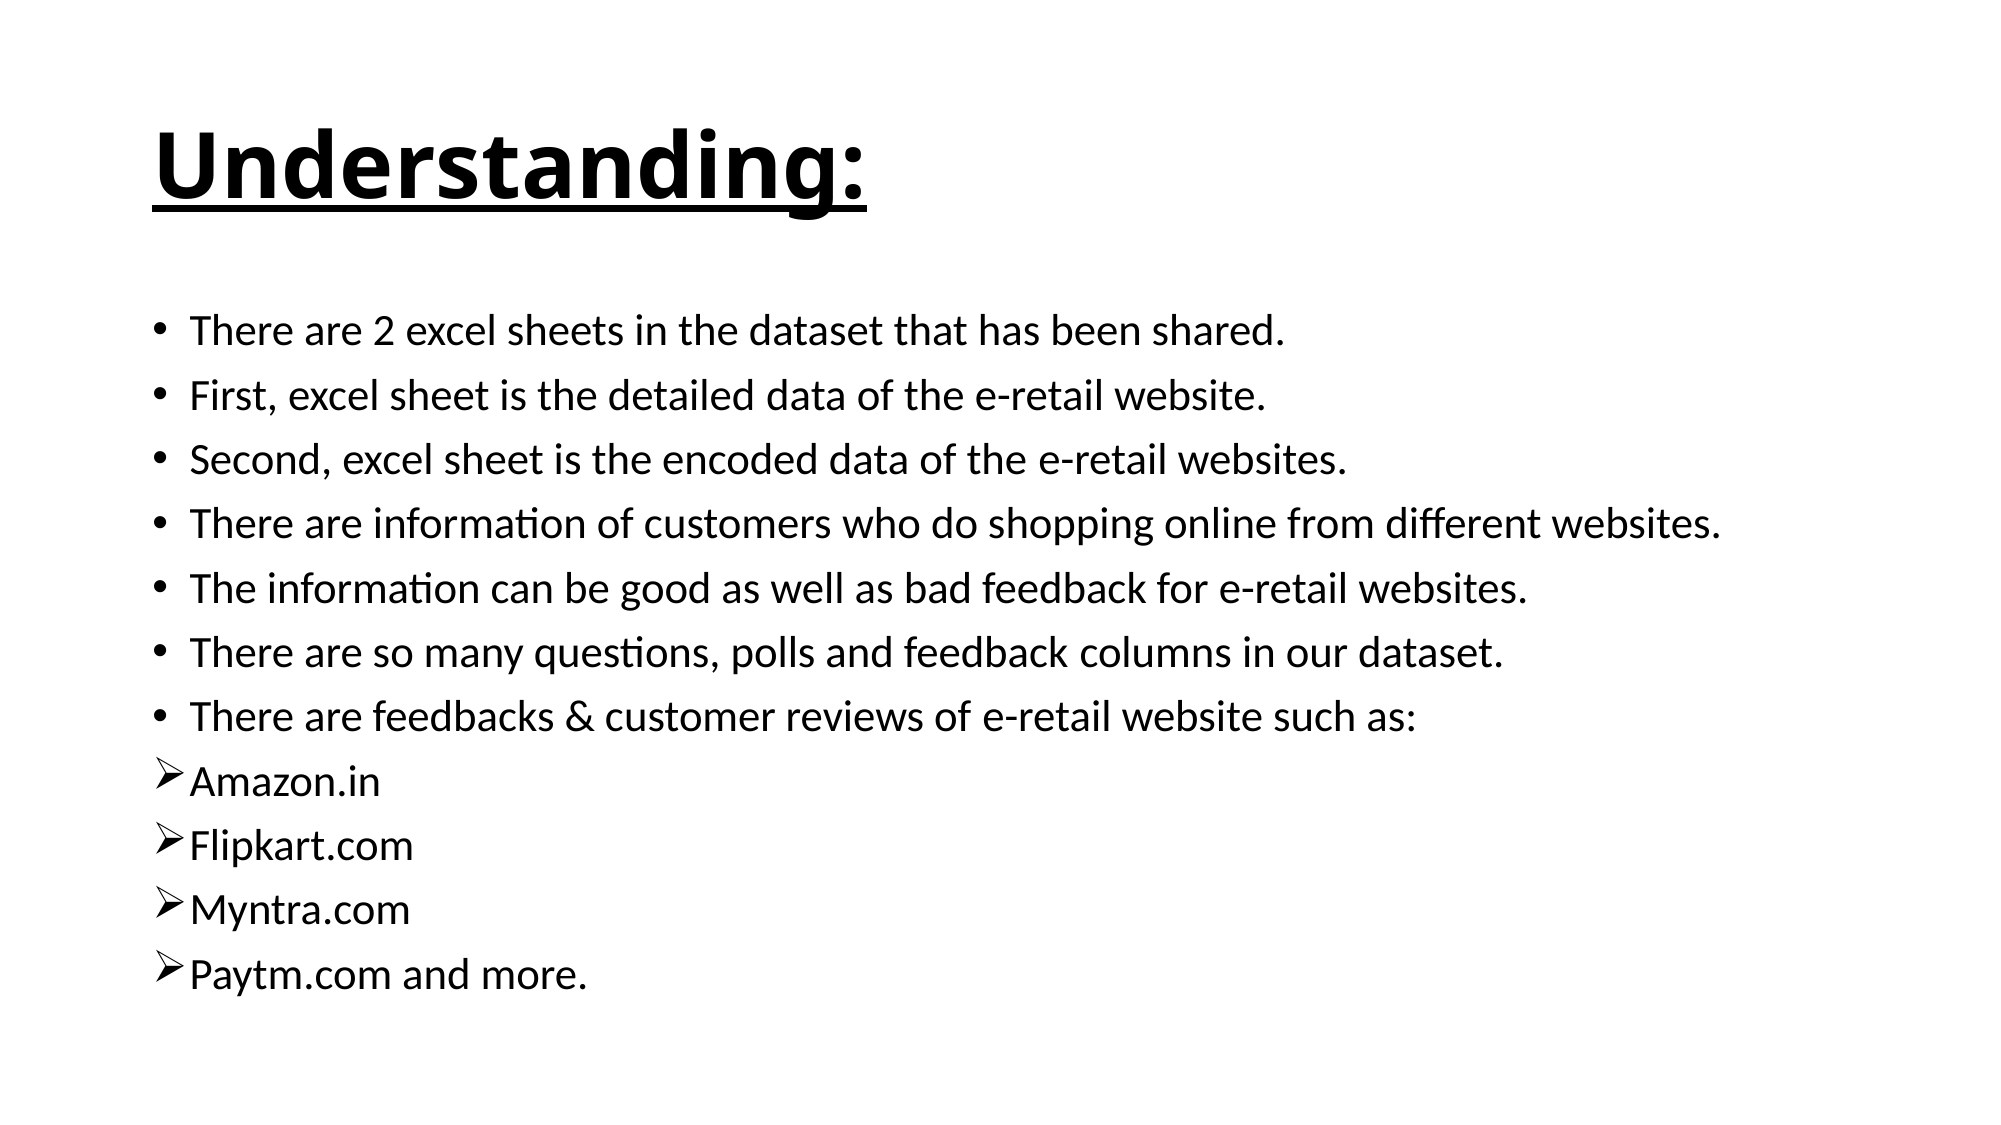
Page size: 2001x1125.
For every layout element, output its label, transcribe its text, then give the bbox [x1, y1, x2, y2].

list There are 2 excel sheets in the dataset that has been shared. First, excel sheet is the detailed data of the e-retail website. Second, excel sheet is the encoded data of the e-retail websites. There are information of customers who do shopping online from different websites. The information can be good as well as bad feedback for e-retail websites. There are so many questions, polls and feedback columns in our dataset. There are feedbacks & customer reviews of e-retail website such as: Amazon.in Flipkart.com Myntra.com Paytm.com and more. [137, 299, 1863, 1014]
title Understanding: [137, 59, 1863, 278]
